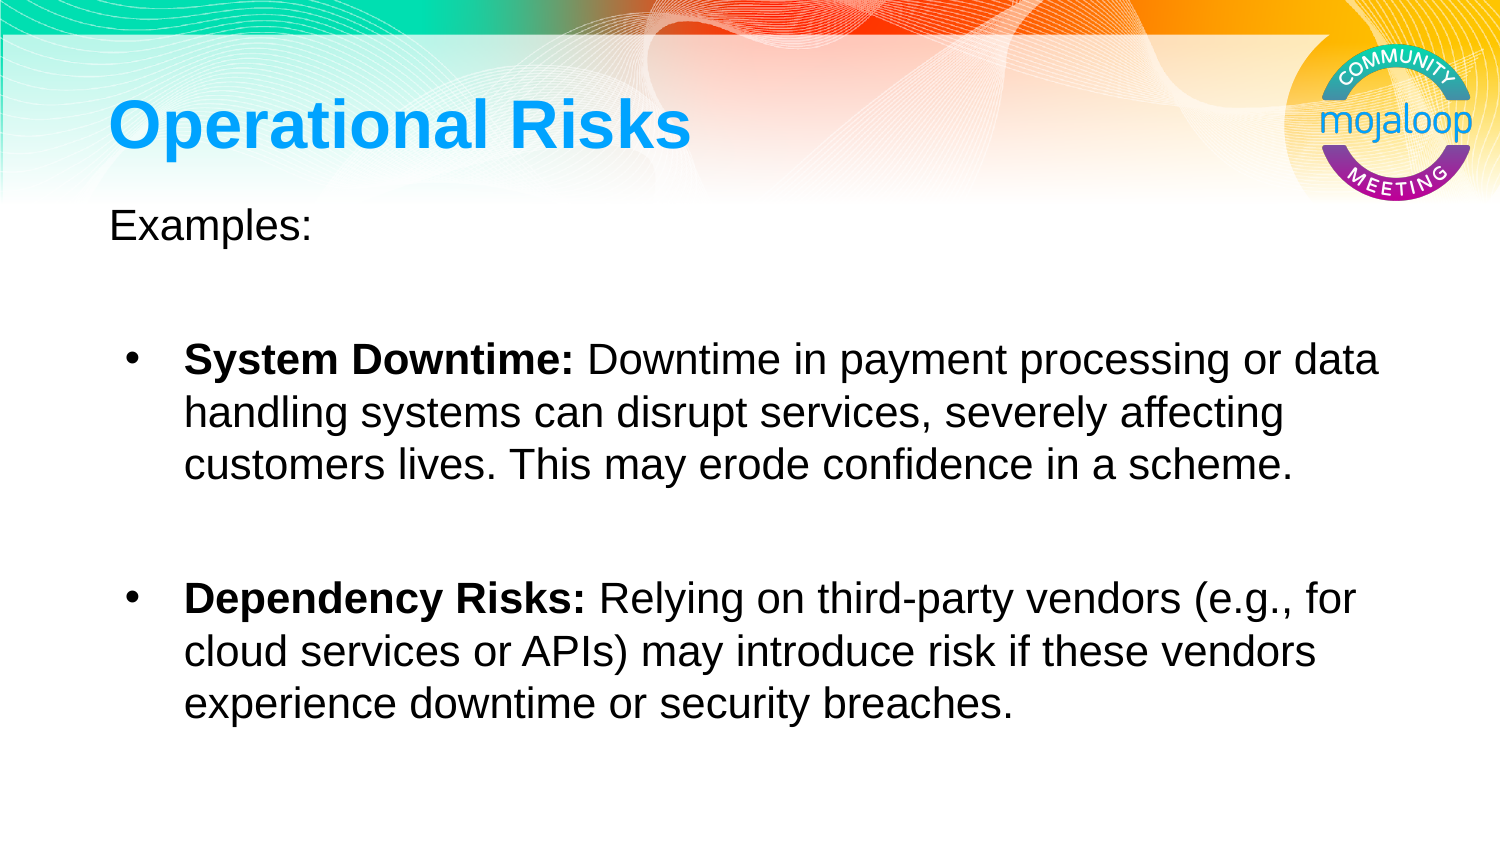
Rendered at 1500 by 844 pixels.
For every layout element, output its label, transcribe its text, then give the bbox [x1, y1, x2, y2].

picture [0, 0, 1500, 844]
list Examples: System Downtime: Downtime in payment processing or data handling systems can disrupt services, severely affecting customers lives. This may erode confidence in a scheme. Dependency Risks: Relying on third-party vendors (e.g., for cloud services or APIs) may introduce risk if these vendors experience downtime or security breaches. [103, 193, 1397, 760]
title Operational Risks [103, 44, 1264, 193]
